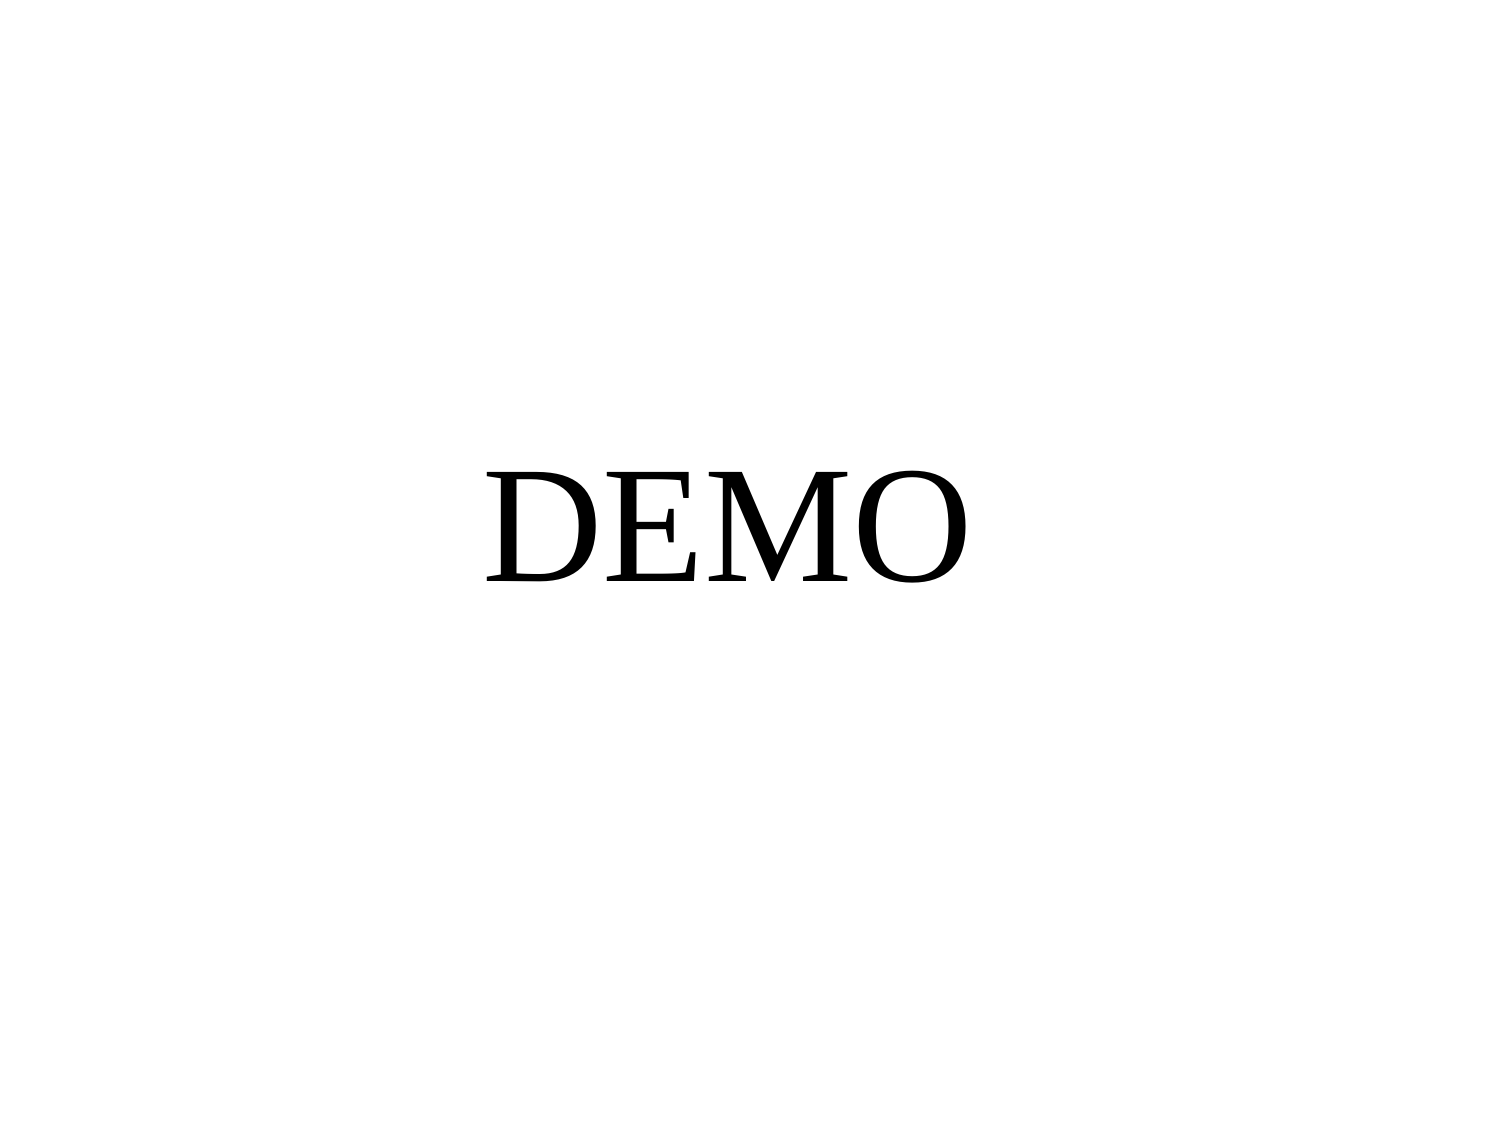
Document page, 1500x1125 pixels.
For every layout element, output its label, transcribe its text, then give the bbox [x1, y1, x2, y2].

title DEMO [53, 420, 1404, 609]
